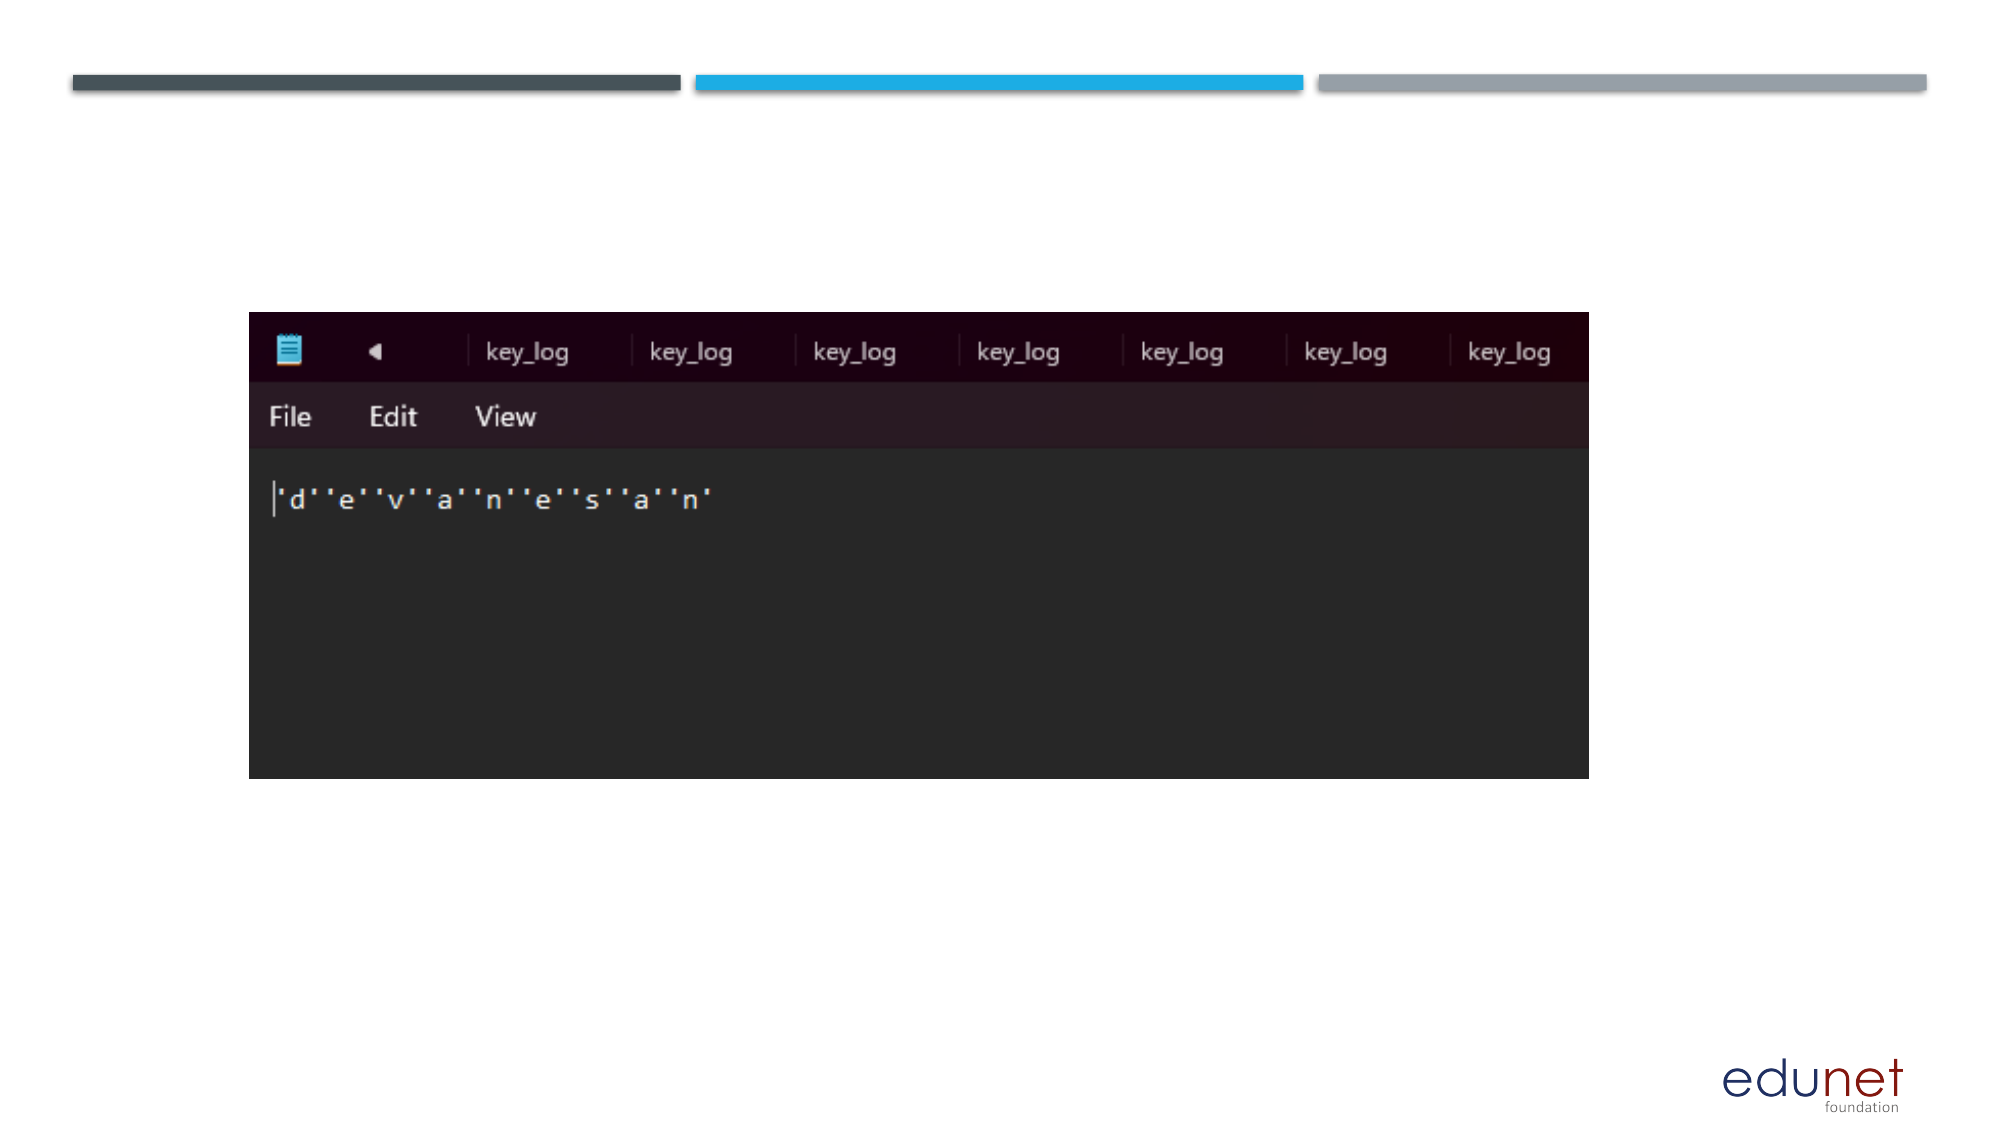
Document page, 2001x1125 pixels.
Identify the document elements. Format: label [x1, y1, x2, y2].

picture [1719, 1056, 1905, 1116]
picture [248, 312, 1589, 779]
